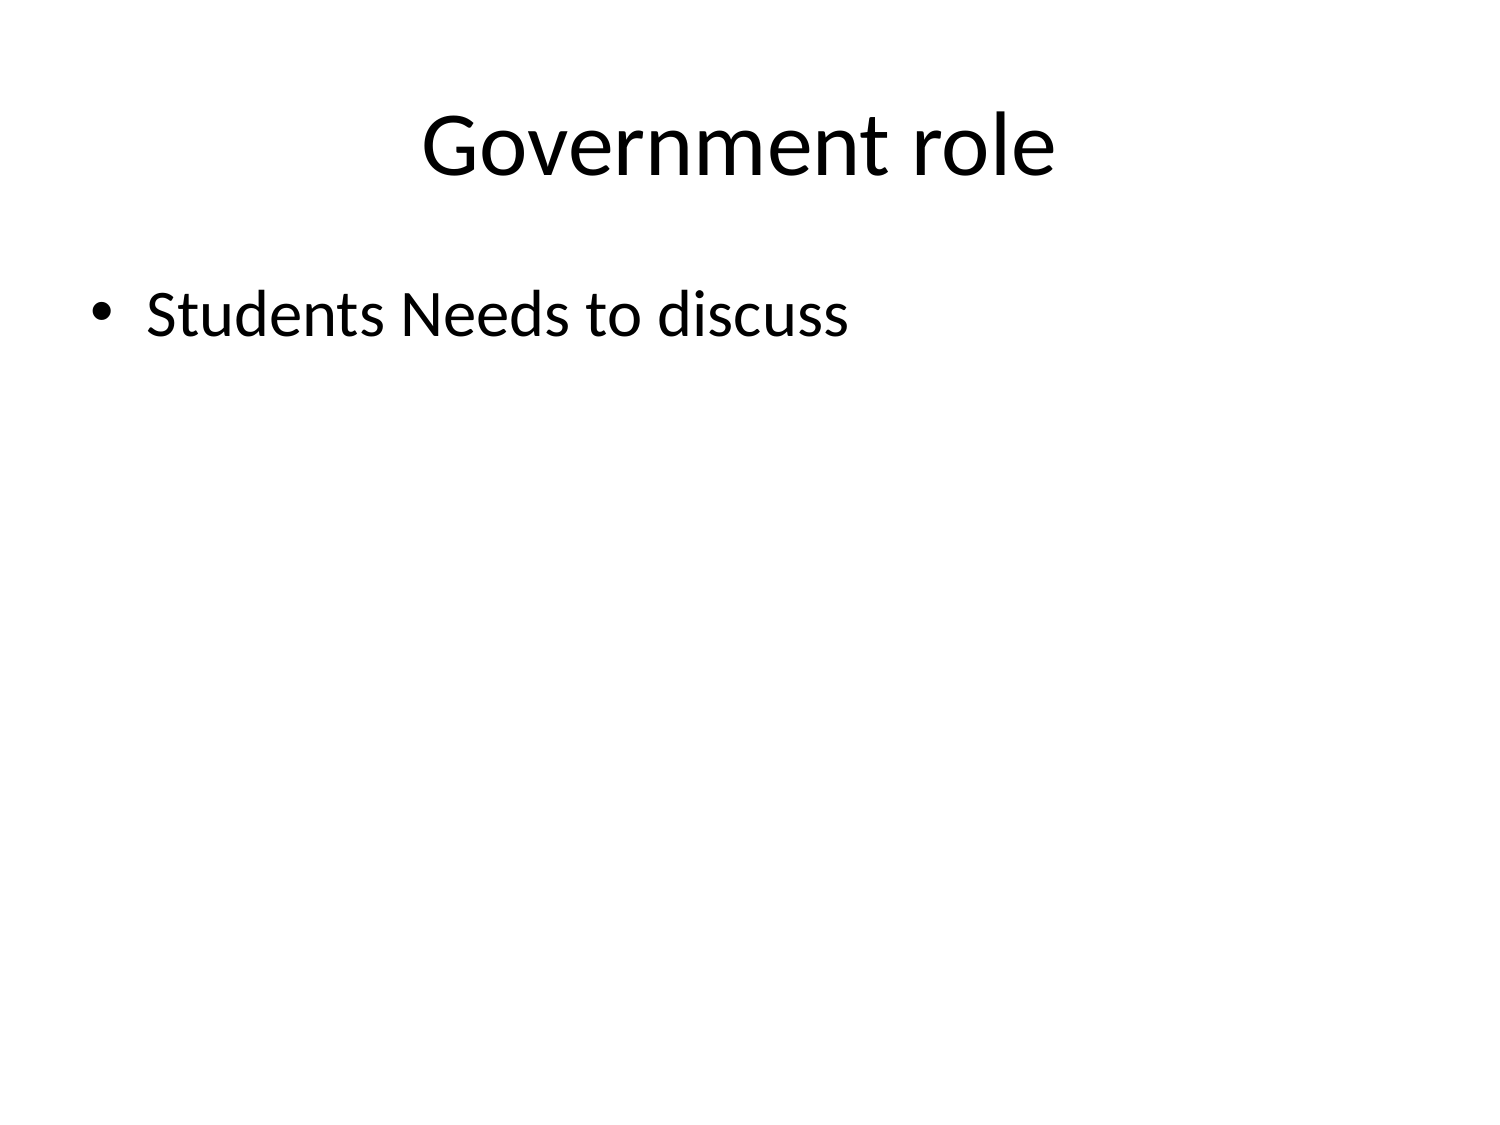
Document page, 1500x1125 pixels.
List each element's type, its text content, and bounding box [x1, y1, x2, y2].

list Students Needs to discuss [75, 262, 1425, 1005]
title Government role [75, 45, 1425, 233]
